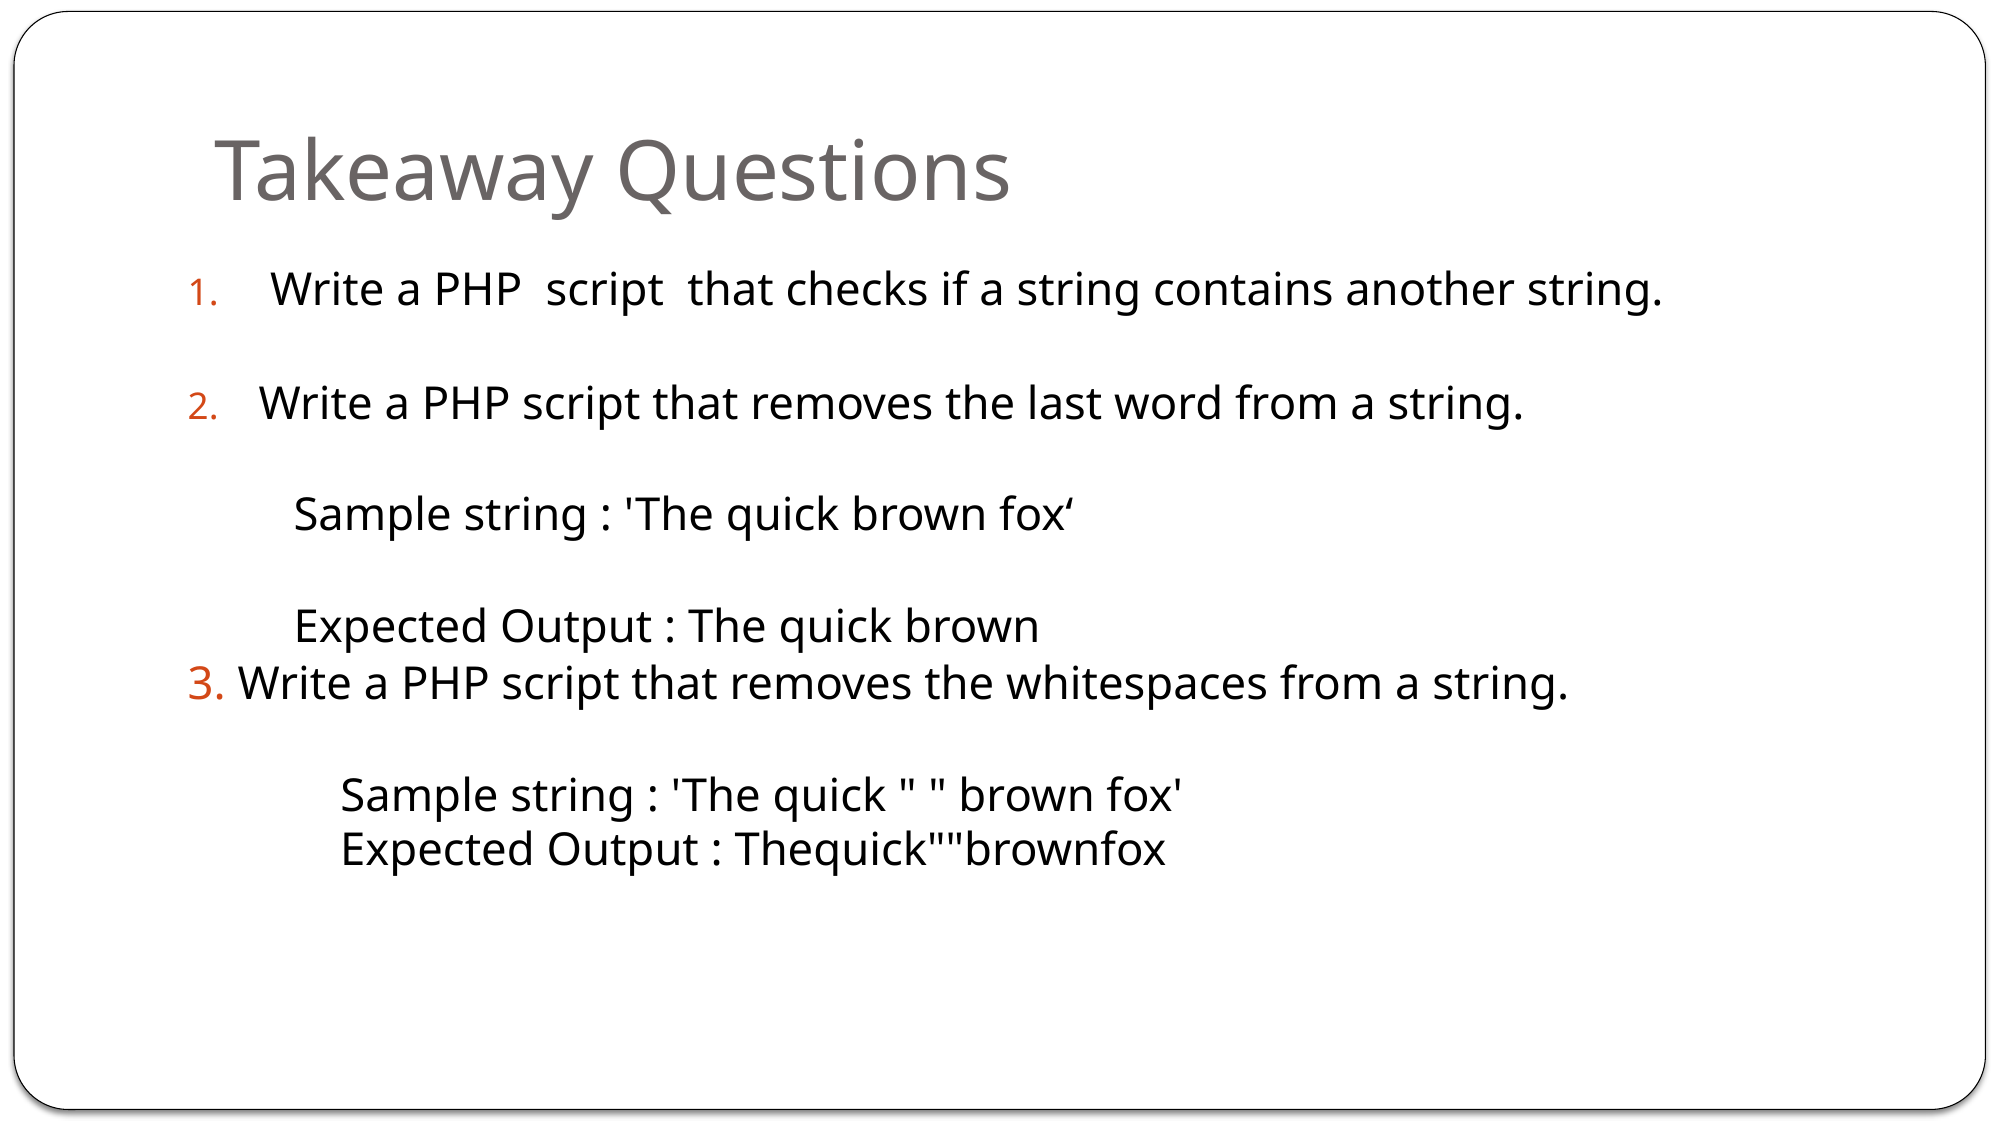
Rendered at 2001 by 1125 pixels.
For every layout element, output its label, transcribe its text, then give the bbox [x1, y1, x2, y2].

title Takeaway Questions [200, 44, 1900, 233]
list Write a PHP script that checks if a string contains another string. Write a PHP script that removes the last word from a string. Sample string : 'The quick brown fox‘ Expected Output : The quick brown 3. Write a PHP script that removes the whitespaces from a string. Sample string : 'The quick " " brown fox' Expected Output : Thequick""brownfox [172, 252, 1725, 1007]
